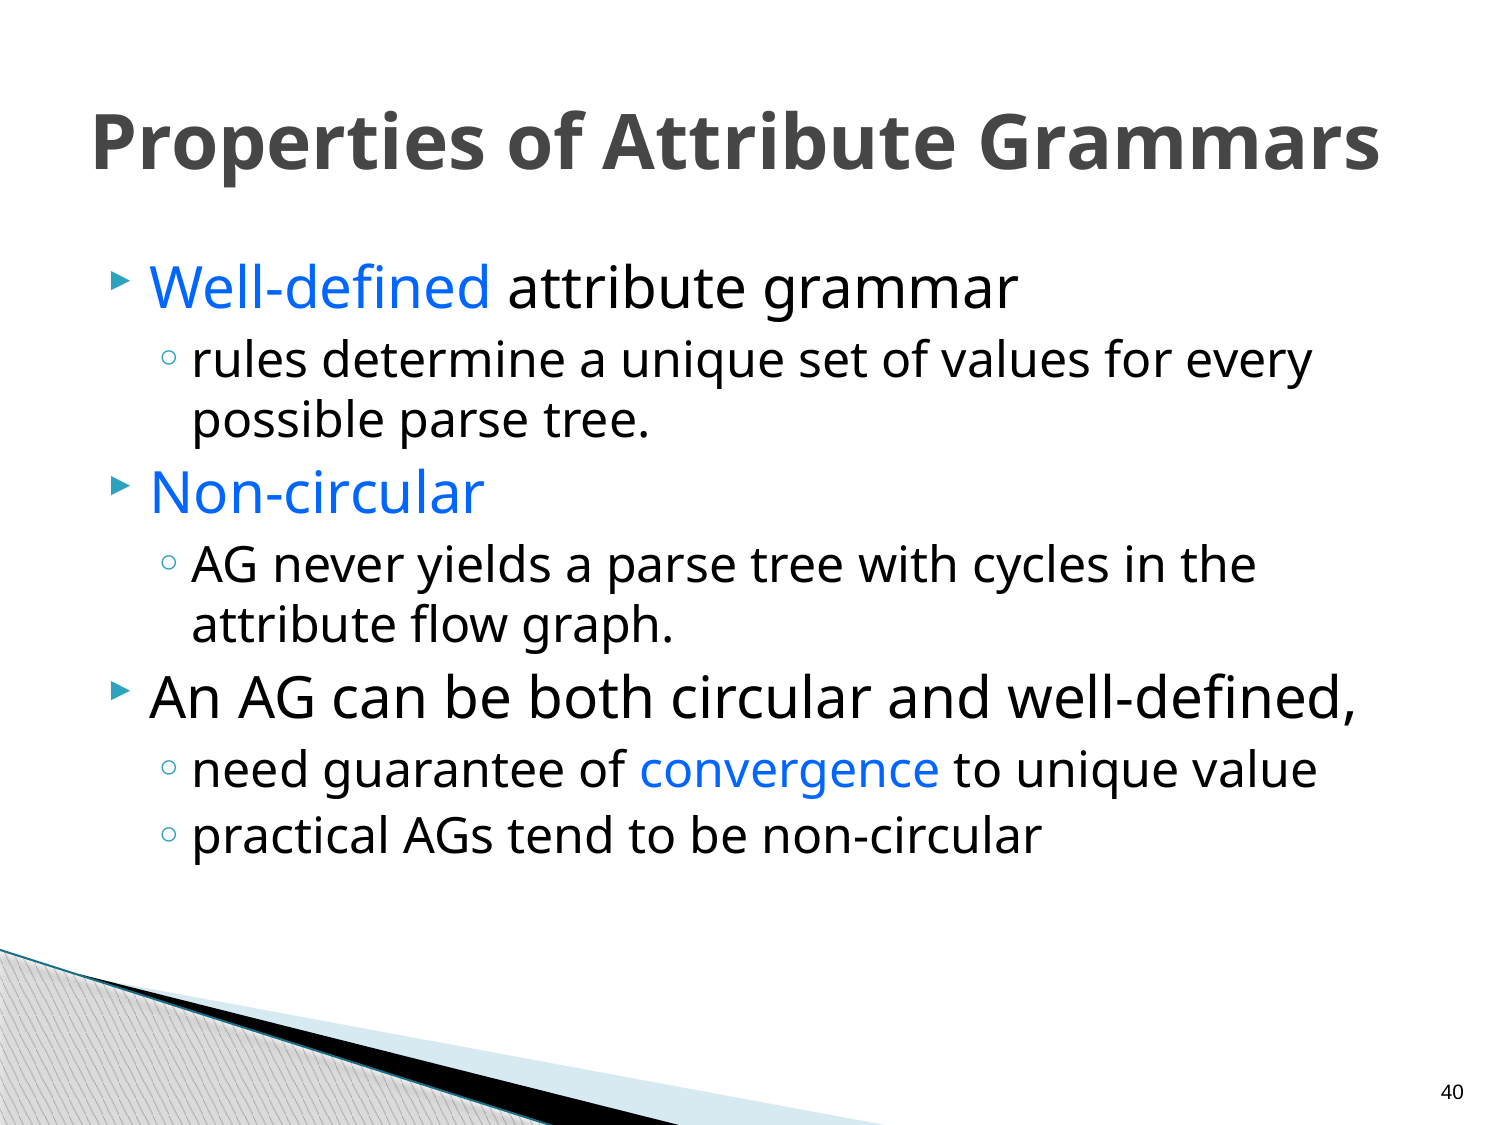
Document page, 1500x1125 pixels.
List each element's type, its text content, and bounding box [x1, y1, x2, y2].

list Well-defined attribute grammar rules determine a unique set of values for every possible parse tree. Non-circular AG never yields a parse tree with cycles in the attribute flow graph. An AG can be both circular and well-defined, need guarantee of convergence to unique value practical AGs tend to be non-circular [75, 243, 1425, 986]
slide_number 40 [1418, 1051, 1479, 1112]
title Properties of Attribute Grammars [75, 45, 1425, 233]
